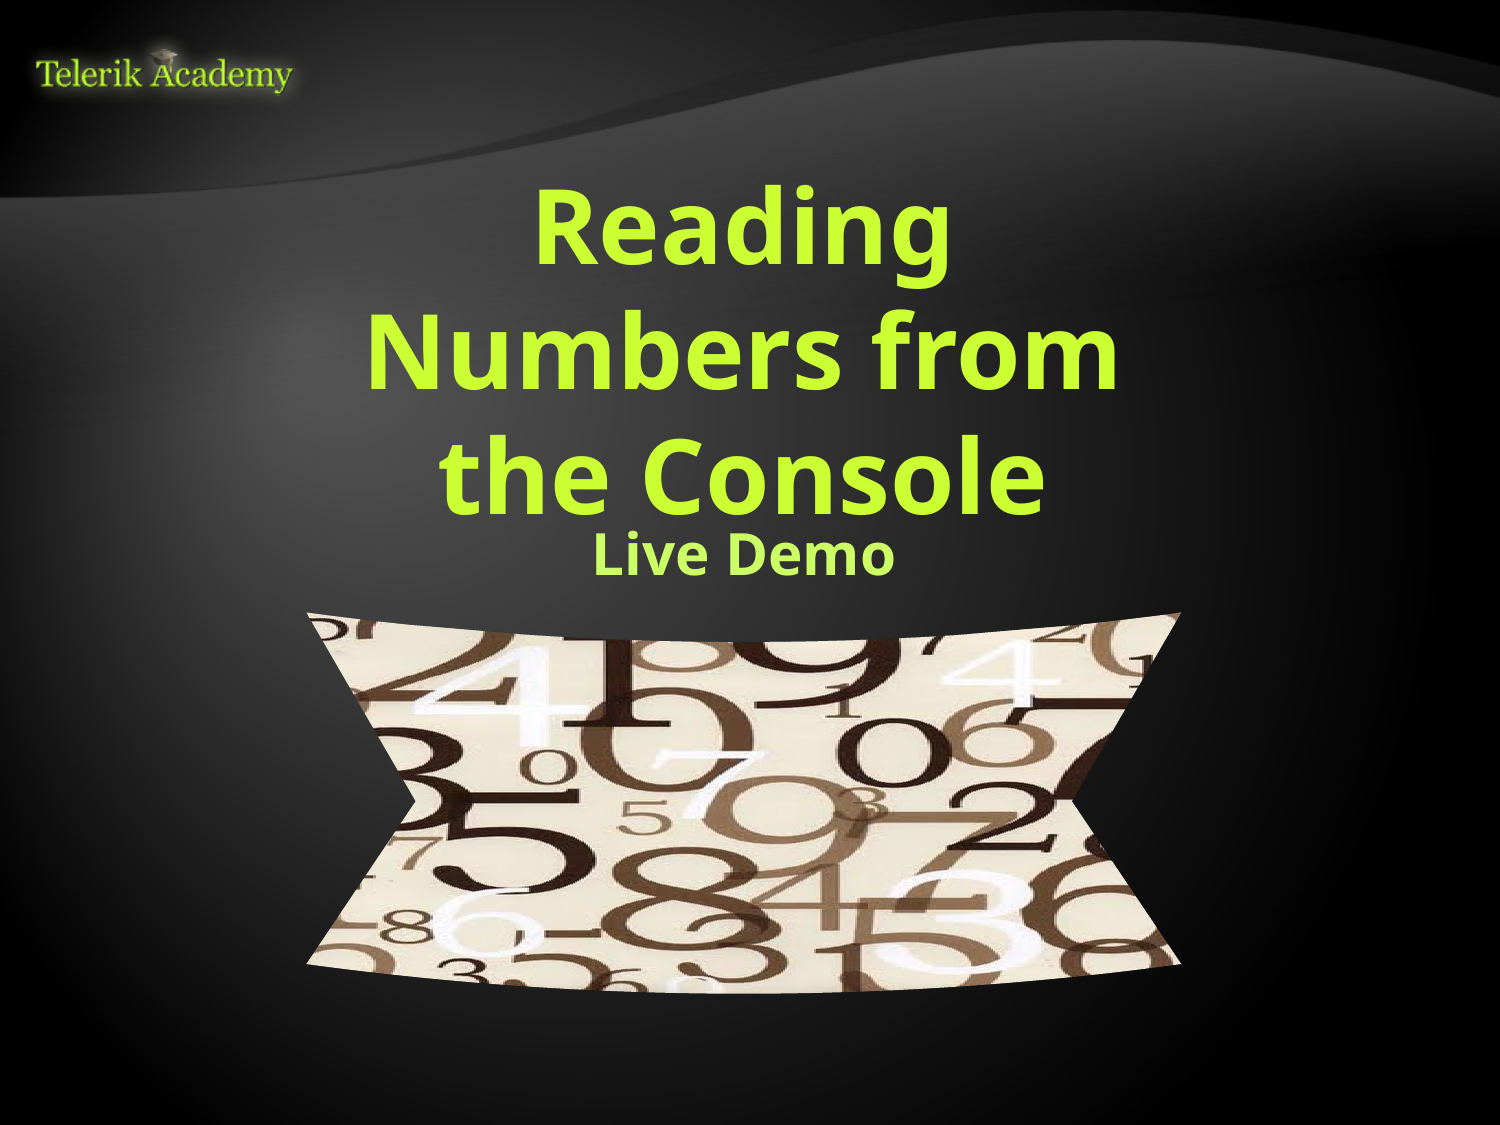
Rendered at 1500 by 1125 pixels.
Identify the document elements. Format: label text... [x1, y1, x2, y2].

title Reading Numbers from the Console [308, 237, 1178, 458]
picture [0, 0, 1500, 1125]
text_box Live Demo [293, 510, 1194, 588]
